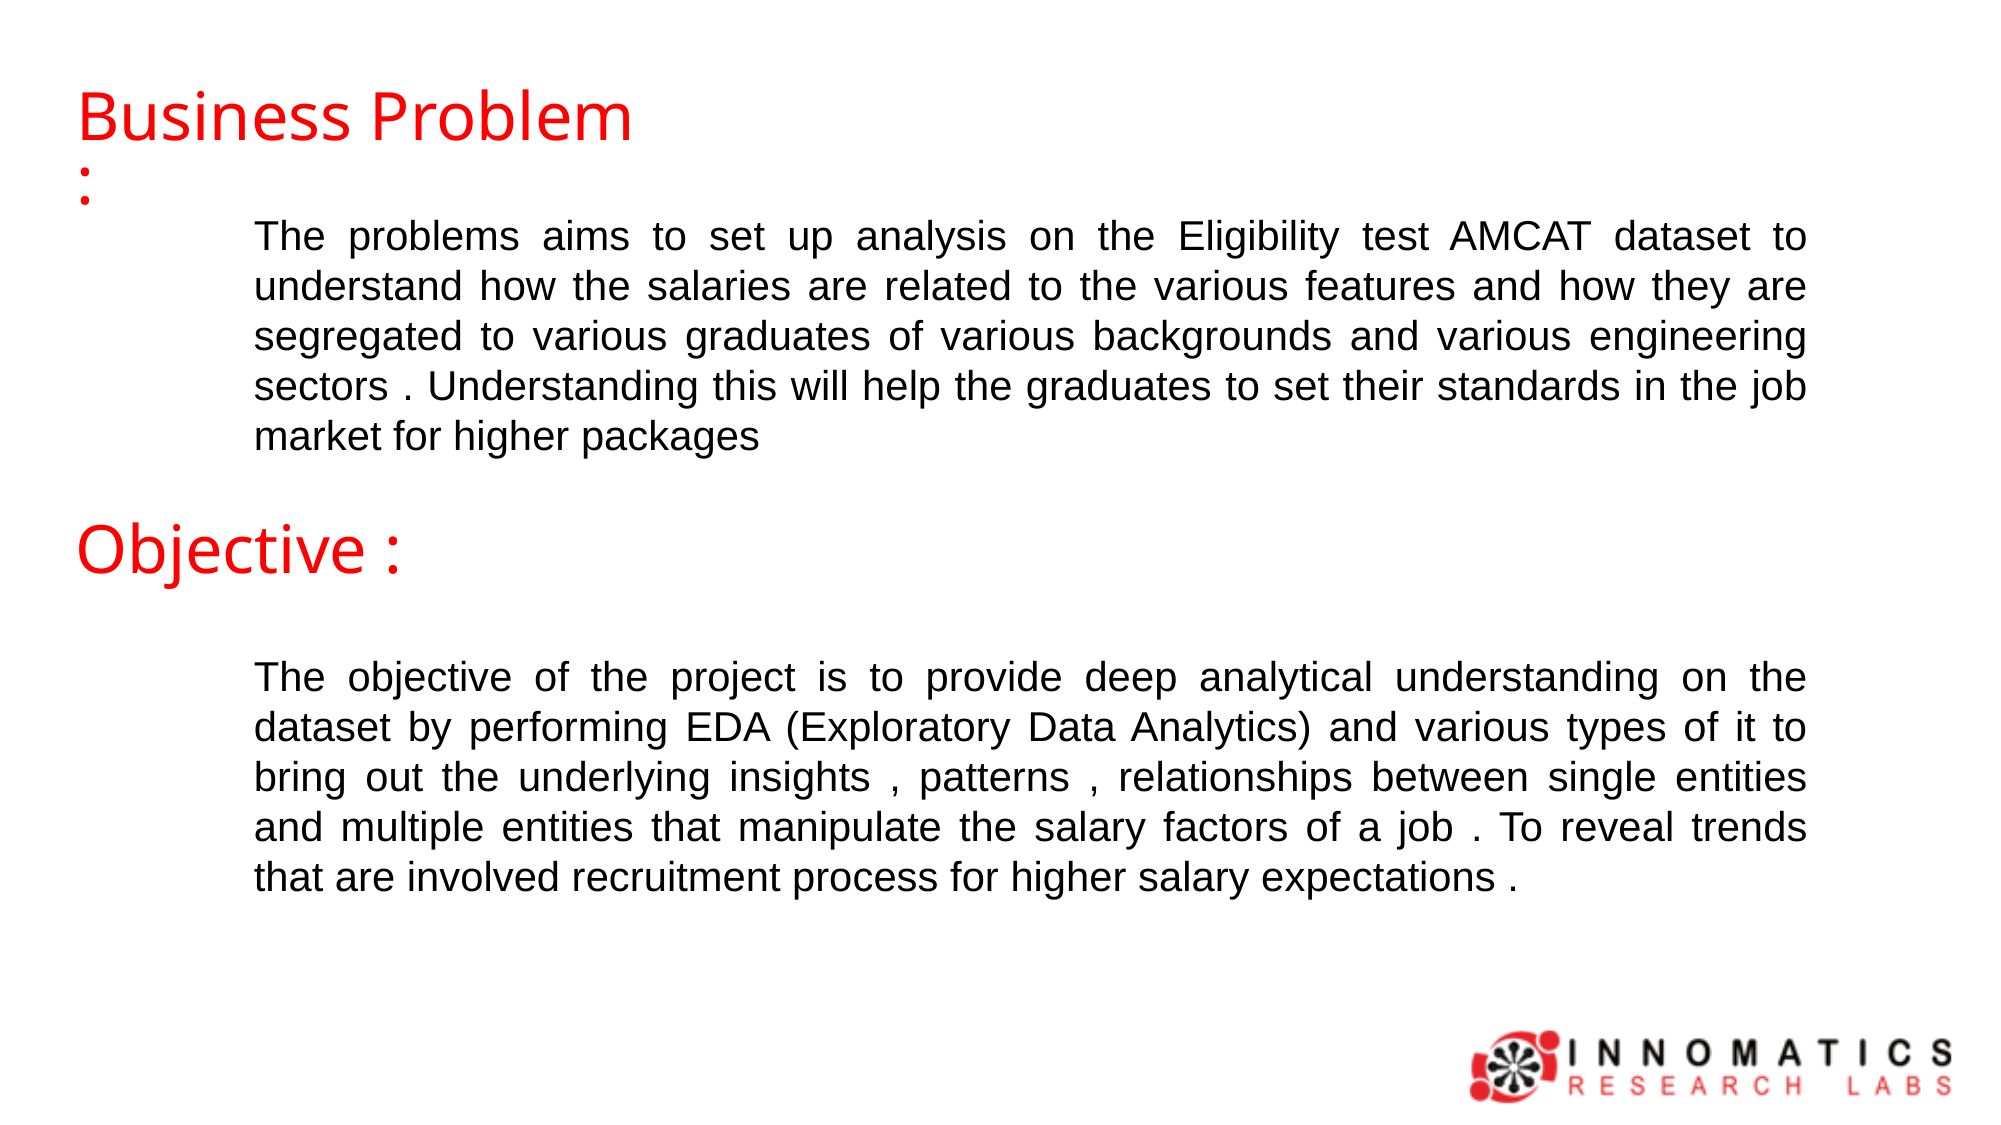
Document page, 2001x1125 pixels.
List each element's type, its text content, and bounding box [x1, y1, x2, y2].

text_box The objective of the project is to provide deep analytical understanding on the dataset by performing EDA (Exploratory Data Analytics) and various types of it to bring out the underlying insights , patterns , relationships between single entities and multiple entities that manipulate the salary factors of a job . To reveal trends that are involved recruitment process for higher salary expectations . [239, 642, 1824, 908]
text_box The problems aims to set up analysis on the Eligibility test AMCAT dataset to understand how the salaries are related to the various features and how they are segregated to various graduates of various backgrounds and various engineering sectors . Understanding this will help the graduates to set their standards in the job market for higher packages [239, 201, 1824, 466]
text_box Objective : [60, 515, 419, 594]
picture [1445, 1014, 1975, 1125]
text_box Business Problem : [61, 81, 664, 225]
